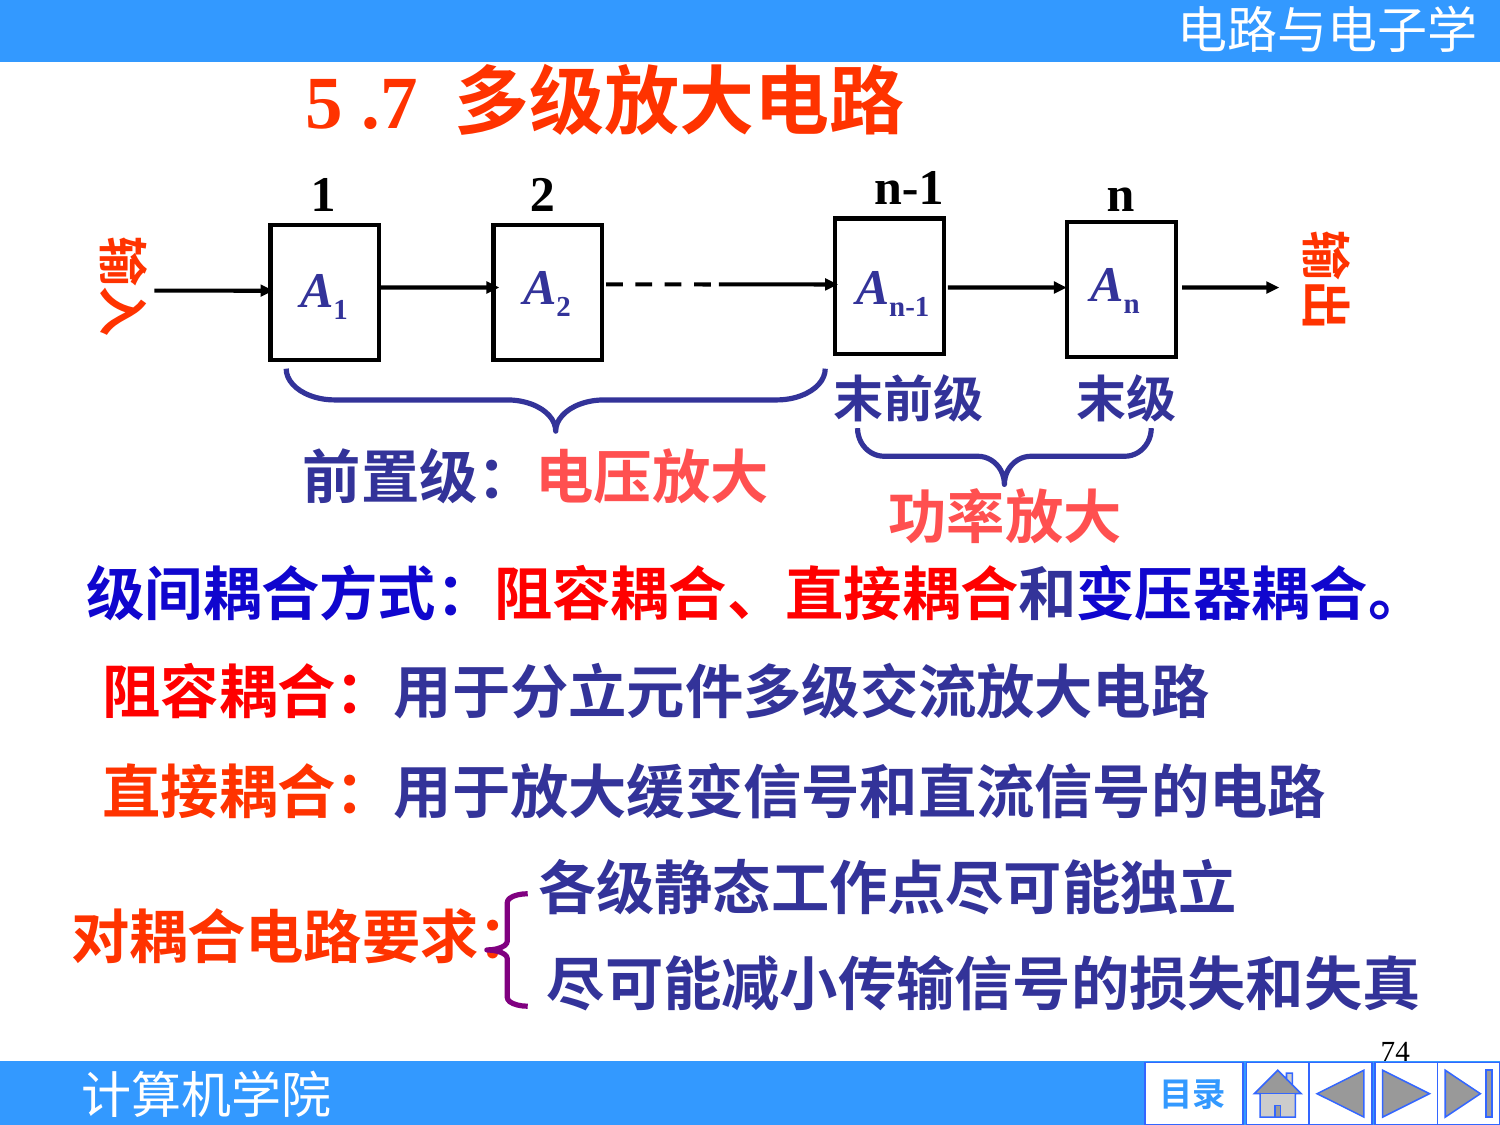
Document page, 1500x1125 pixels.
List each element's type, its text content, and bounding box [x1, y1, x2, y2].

text_box 阻容耦合：用于分立元件多级交流放大电路 [87, 648, 1382, 733]
text_box 直接耦合：用于放大缓变信号和直流信号的电路 [87, 748, 1431, 833]
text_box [78, 147, 1366, 361]
text_box 5 .7 多级放大电路 [290, 44, 1012, 145]
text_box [285, 368, 813, 518]
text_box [55, 843, 1500, 1025]
text_box 级间耦合方式：阻容耦合、直接耦合和变压器耦合。 [71, 549, 1464, 635]
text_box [818, 360, 1221, 559]
